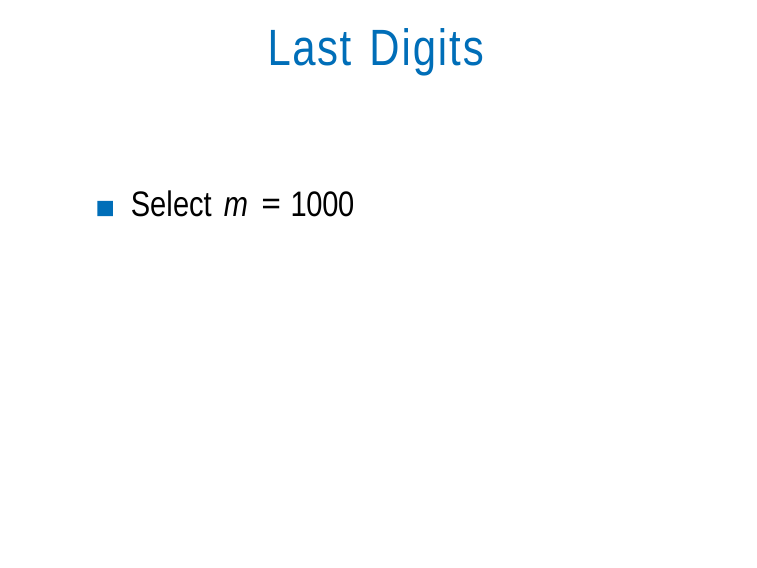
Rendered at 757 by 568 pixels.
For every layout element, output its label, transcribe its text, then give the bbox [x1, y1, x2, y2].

title Last Digits [33, 12, 724, 110]
text_box Select m = 1000 [128, 178, 369, 224]
text_box [97, 200, 113, 217]
